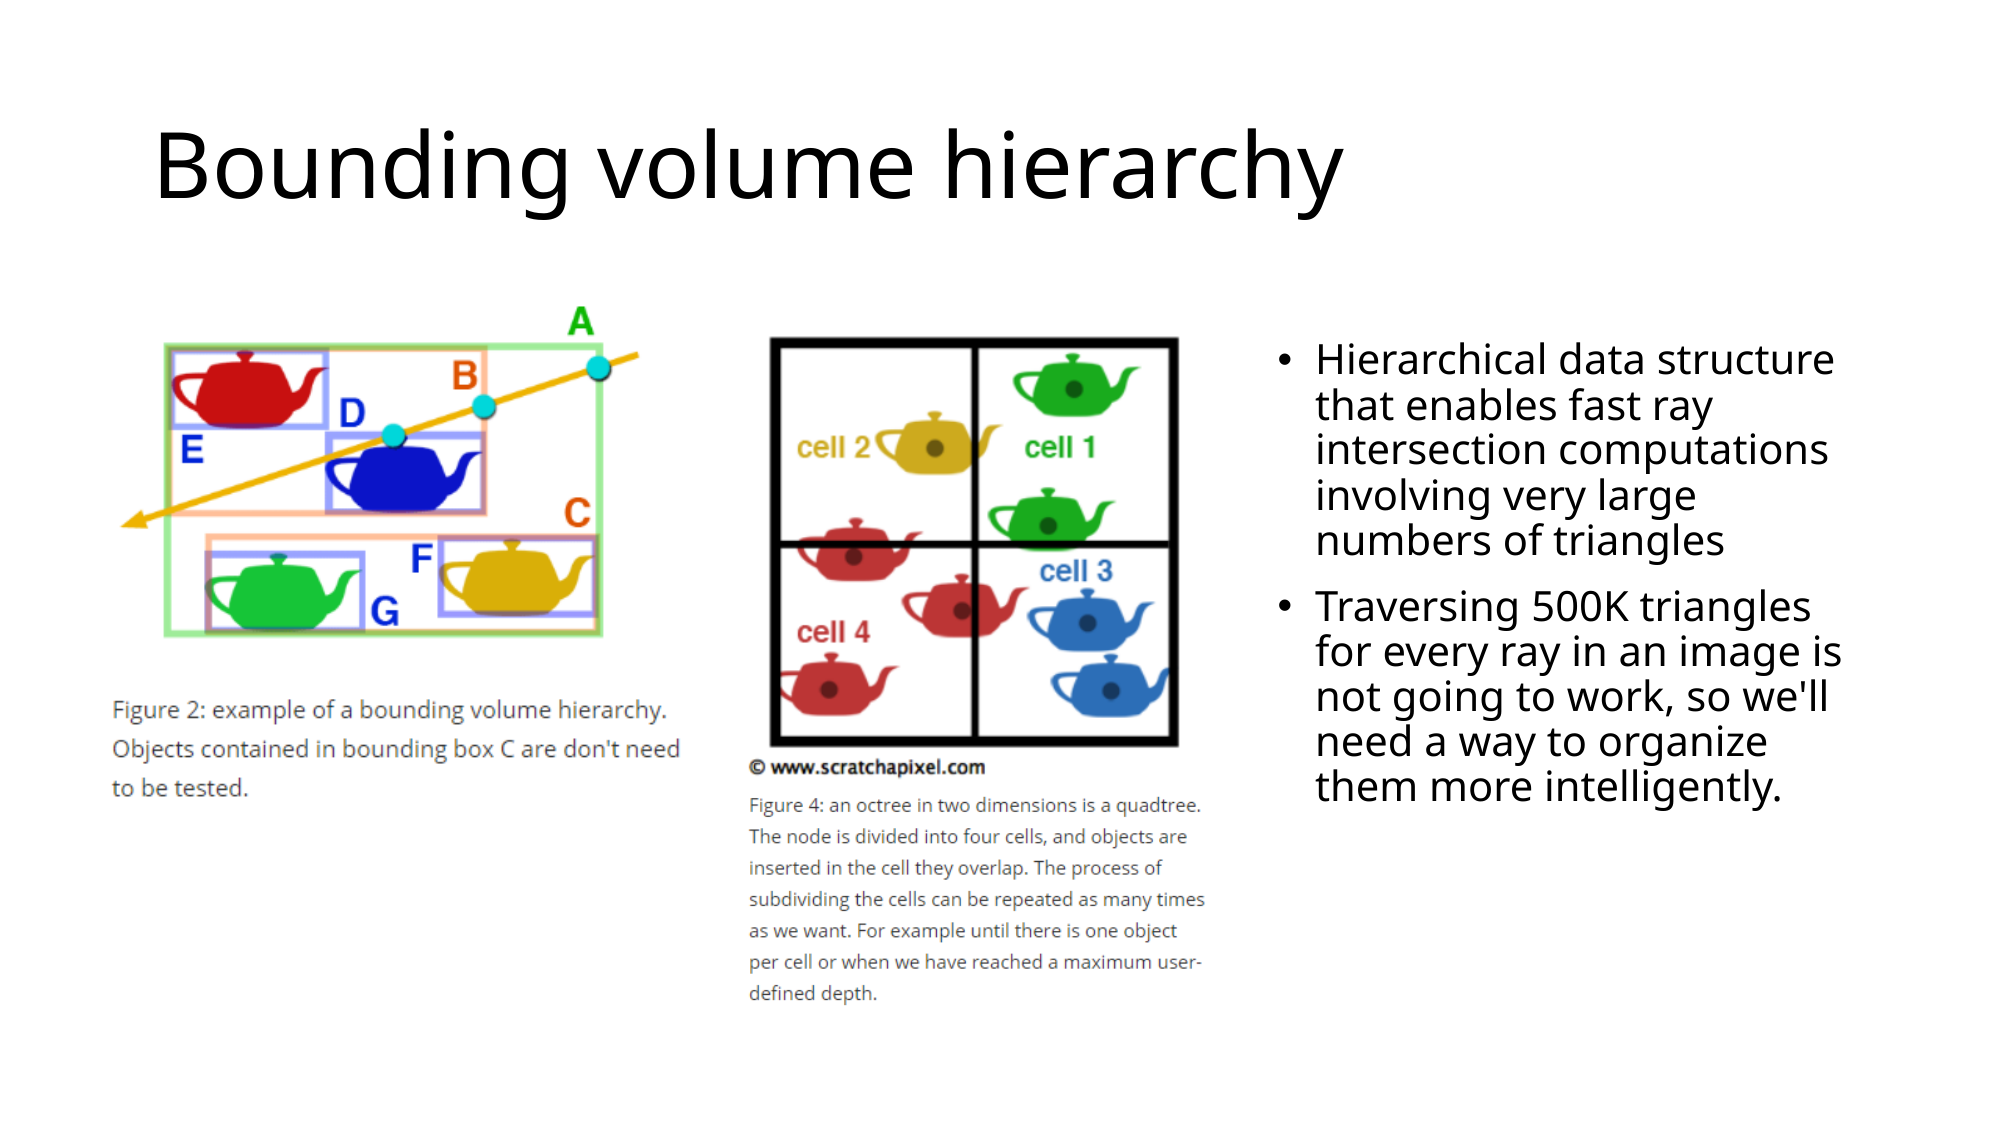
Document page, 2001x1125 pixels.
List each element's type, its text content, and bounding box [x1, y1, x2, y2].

title Bounding volume hierarchy [137, 59, 1863, 278]
picture [734, 304, 1217, 1014]
text_box Hierarchical data structure that enables fast ray intersection computations involving very large numbers of triangles Traversing 500K triangles for every ray in an image is not going to work, so we'll need a way to organize them more intelligently. [1262, 331, 1863, 1014]
picture [81, 277, 710, 828]
